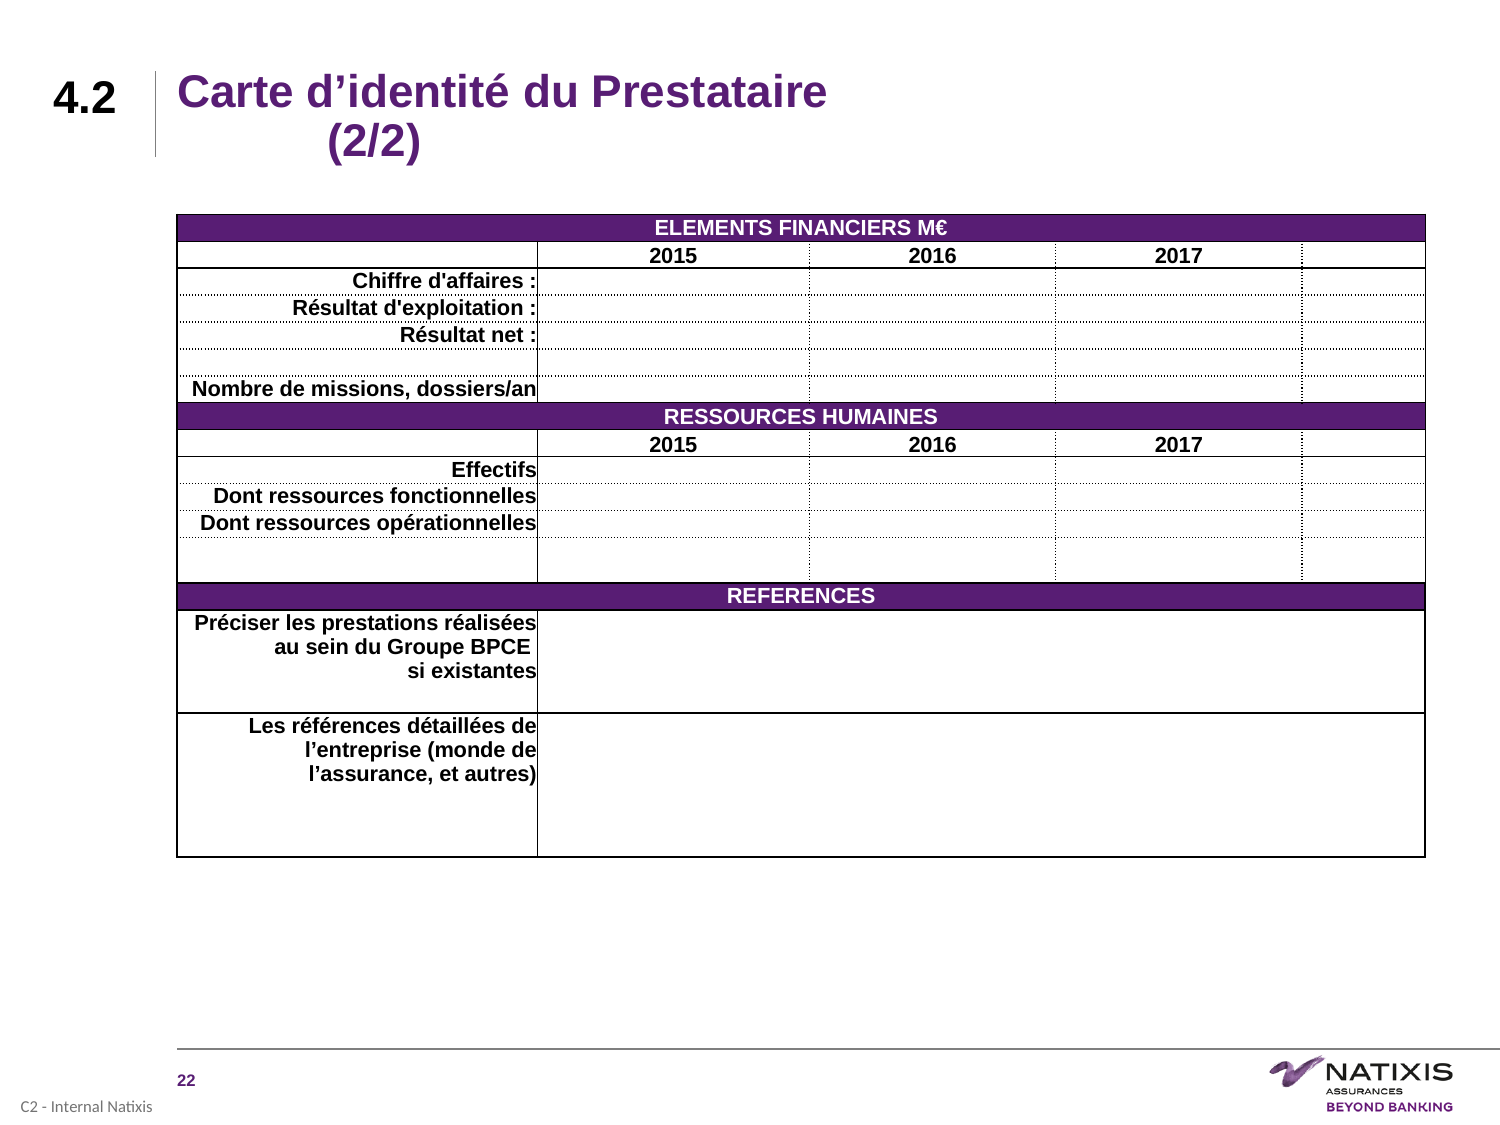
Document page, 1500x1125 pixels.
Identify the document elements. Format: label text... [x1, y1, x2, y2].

table_cell [1056, 537, 1302, 582]
table_cell Nombre de missions, dossiers/an [178, 376, 537, 402]
table_cell 2017 [1056, 242, 1302, 267]
table_cell [809, 349, 1056, 376]
table_cell [1302, 484, 1425, 511]
table_cell [1056, 349, 1302, 376]
table_cell [538, 269, 809, 295]
table_cell [809, 269, 1056, 295]
table_cell RESSOURCES HUMAINES [178, 403, 1425, 429]
table_cell [1056, 511, 1302, 537]
table_cell Dont ressources fonctionnelles [178, 484, 537, 511]
table_cell [1302, 242, 1425, 267]
table_cell Effectifs [178, 457, 537, 484]
table_cell [538, 349, 809, 376]
title Carte d’identité du Prestataire (2/2) [177, 67, 1454, 168]
table_cell REFERENCES [178, 584, 1424, 609]
table_cell [538, 611, 1424, 712]
table_cell [1302, 537, 1425, 582]
table_cell [538, 484, 809, 511]
table_cell [809, 511, 1056, 537]
table_cell [809, 322, 1056, 349]
table_cell [1056, 322, 1302, 349]
table_cell 2017 [1056, 430, 1302, 456]
table_cell Dont ressources opérationnelles [178, 511, 537, 537]
table_cell [1302, 322, 1425, 349]
table_cell [1302, 269, 1425, 295]
table_header ELEMENTS FINANCIERS M€ [178, 215, 1425, 241]
table_cell Préciser les prestations réalisées au sein du Groupe BPCE si existantes [178, 611, 537, 712]
table_cell Résultat d'exploitation : [178, 295, 537, 322]
table_cell [809, 295, 1056, 322]
list 4.2 [36, 67, 134, 706]
table_cell [1056, 269, 1302, 295]
table_cell [809, 537, 1056, 582]
table_cell 2015 [538, 430, 809, 456]
table_cell [1302, 349, 1425, 376]
table_cell [1302, 430, 1425, 456]
table_cell [538, 537, 809, 582]
table_cell Résultat net : [178, 322, 537, 349]
table_cell [1302, 376, 1425, 402]
table_cell Chiffre d'affaires : [178, 269, 537, 295]
table_cell Les références détaillées de l’entreprise (monde de l’assurance, et autres) [178, 714, 537, 856]
table_cell [809, 457, 1056, 484]
table_cell [538, 376, 809, 402]
table_cell [1302, 457, 1425, 484]
table_cell [178, 430, 537, 456]
table_cell [809, 484, 1056, 511]
table_cell [1056, 295, 1302, 322]
table_cell [538, 295, 809, 322]
table_cell [1056, 457, 1302, 484]
table_cell [1302, 511, 1425, 537]
table_cell [538, 322, 809, 349]
table_cell 2016 [809, 242, 1056, 267]
table_cell [178, 242, 537, 267]
table_cell 2016 [809, 430, 1056, 456]
table_cell [538, 511, 809, 537]
table_cell [178, 349, 537, 376]
slide_number ‹#› [177, 1070, 209, 1125]
picture [1261, 1050, 1465, 1121]
table_cell [538, 714, 1424, 856]
table_cell [1302, 295, 1425, 322]
table_cell [809, 376, 1056, 402]
table_cell [538, 457, 809, 484]
table_cell [178, 537, 537, 582]
table_cell 2015 [538, 242, 809, 267]
table_cell [1056, 484, 1302, 511]
table_cell [1056, 376, 1302, 402]
